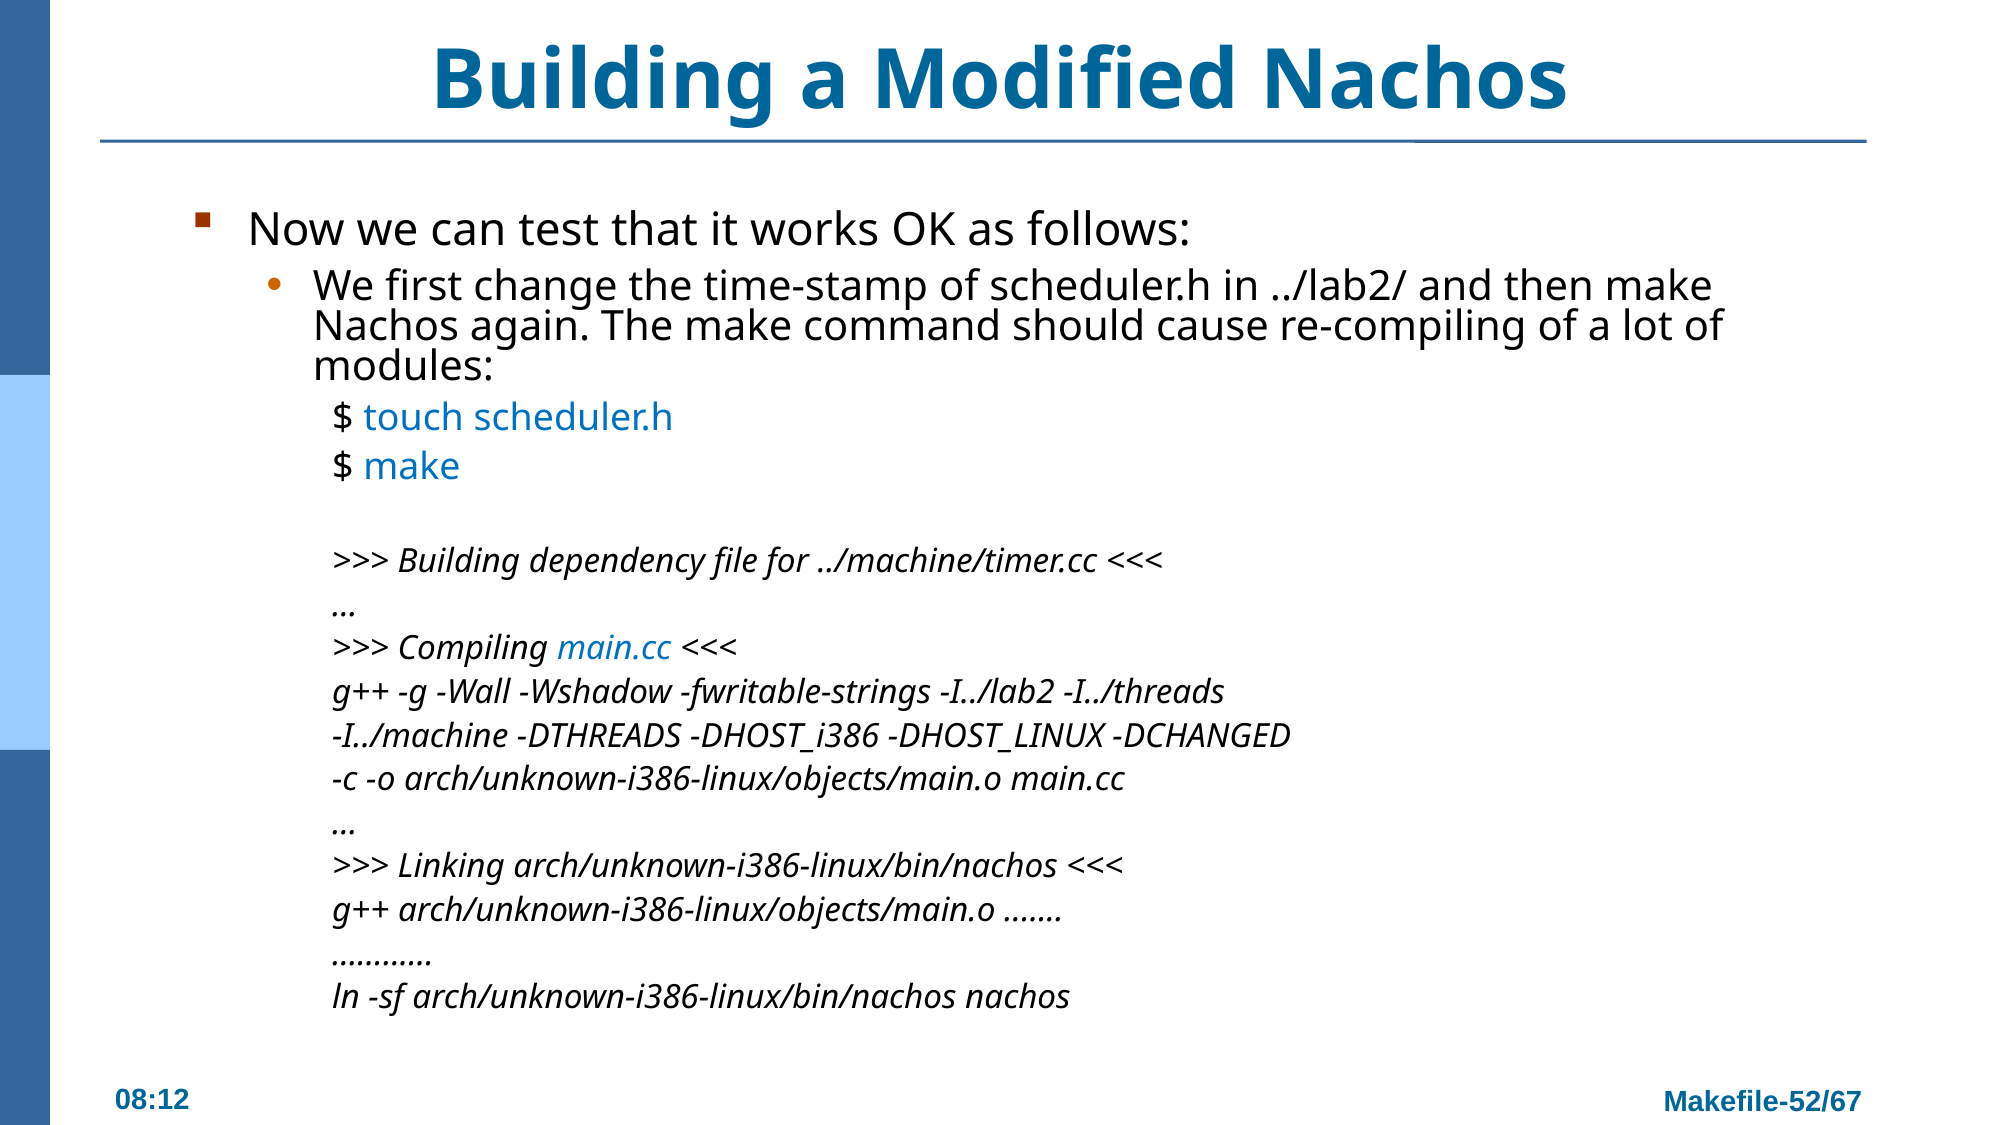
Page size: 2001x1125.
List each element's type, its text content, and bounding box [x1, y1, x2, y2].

list Now we can test that it works OK as follows: We first change the time-stamp of scheduler.h in ../lab2/ and then make Nachos again. The make command should cause re-compiling of a lot of modules: $ touch scheduler.h $ make >>> Building dependency file for ../machine/timer.cc <<< ... >>> Compiling main.cc <<< g++ -g -Wall -Wshadow -fwritable-strings -I../lab2 -I../threads -I../machine -DTHREADS -DHOST_i386 -DHOST_LINUX -DCHANGED -c -o arch/unknown-i386-linux/objects/main.o main.cc ... >>> Linking arch/unknown-i386-linux/bin/nachos <<< g++ arch/unknown-i386-linux/objects/main.o ....... ............ ln -sf arch/unknown-i386-linux/bin/nachos nachos [176, 202, 1867, 946]
title Building a Modified Nachos [99, 38, 1900, 133]
